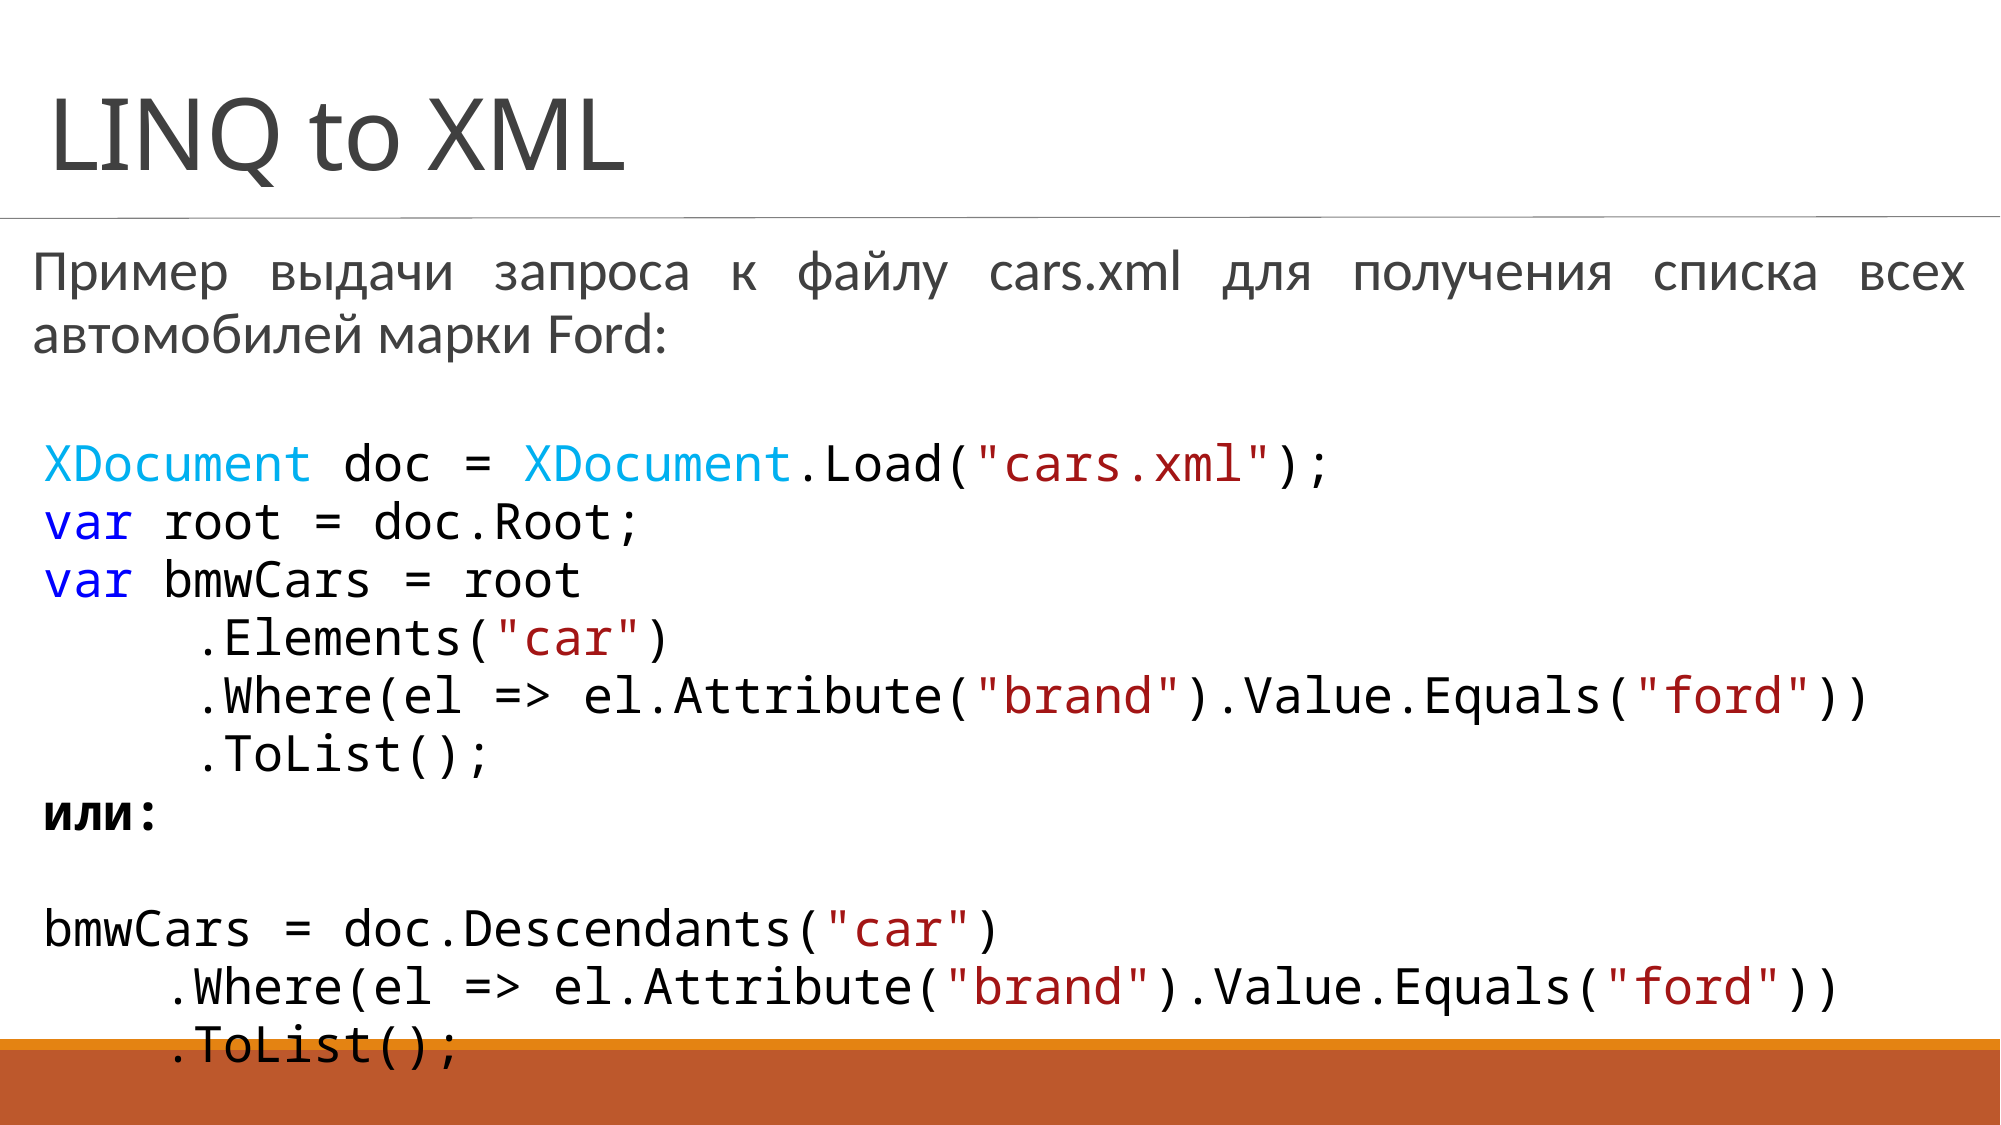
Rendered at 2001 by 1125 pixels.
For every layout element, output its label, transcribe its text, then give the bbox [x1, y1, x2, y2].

title LINQ to XML [32, 47, 1967, 198]
list Пример выдачи запроса к файлу cars.xml для получения списка всех автомобилей марки Ford: XDocument doc = XDocument.Load("cars.xml"); var root = doc.Root; var bmwCars = root .Elements("car") .Where(el => el.Attribute("brand").Value.Equals("ford")) .ToList(); или: bmwCars = doc.Descendants("car") .Where(el => el.Attribute("brand").Value.Equals("ford")) .ToList(); [32, 233, 1967, 1025]
